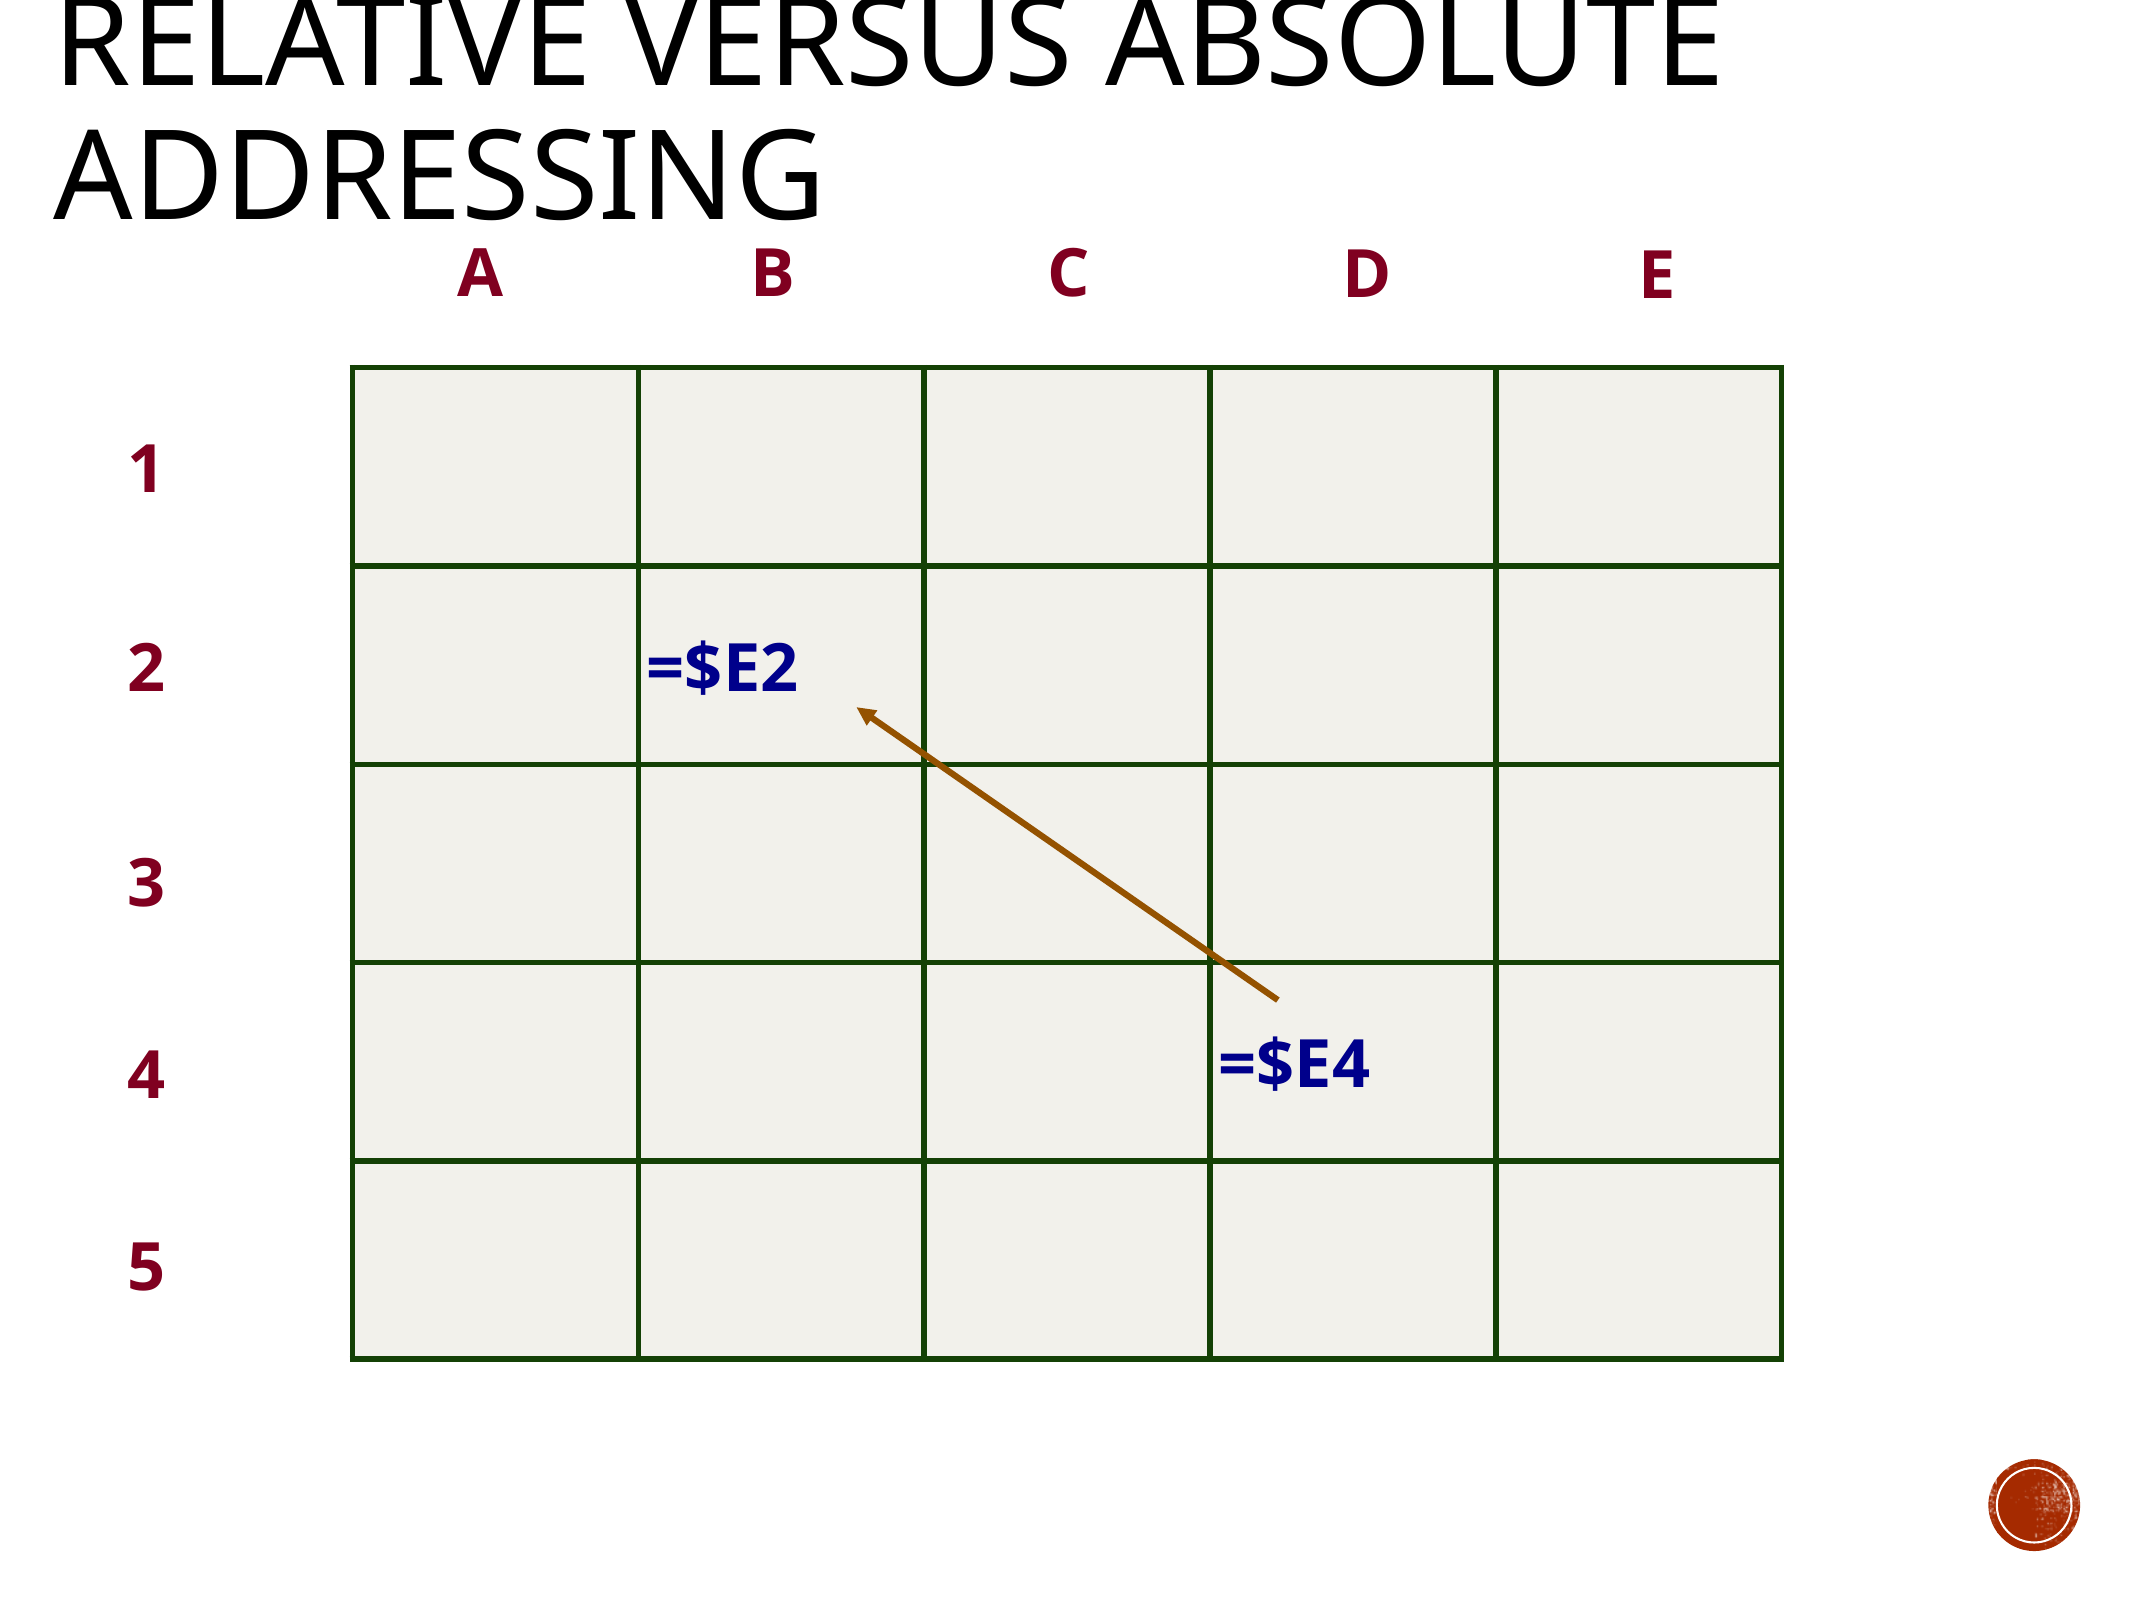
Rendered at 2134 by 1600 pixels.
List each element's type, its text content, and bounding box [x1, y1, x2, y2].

table_cell [1499, 1164, 1779, 1356]
table_cell [641, 767, 921, 960]
text_box [856, 707, 1278, 1001]
table_header [355, 370, 636, 563]
title Relative versus absolute addressing [38, 0, 2081, 225]
table_header [1499, 370, 1779, 563]
table_cell [641, 1164, 921, 1356]
text_box 1 [119, 417, 175, 514]
table_cell [1499, 569, 1779, 762]
table_cell [927, 569, 1207, 762]
text_box A [448, 221, 512, 319]
table_cell [927, 965, 1207, 1158]
table_cell [355, 965, 636, 1158]
text_box B [742, 221, 804, 319]
table_cell [1213, 569, 1493, 762]
table_cell [1213, 767, 1493, 960]
table_header [641, 370, 921, 563]
table_cell =$E2 [641, 569, 921, 762]
text_box 3 [119, 831, 175, 928]
table_header [1213, 370, 1493, 563]
table_header [927, 370, 1207, 563]
text_box C [1039, 221, 1099, 319]
table_cell [1213, 1164, 1493, 1356]
table_cell [355, 1164, 636, 1356]
table_cell [641, 965, 921, 1158]
table_cell =$E4 [1213, 965, 1493, 1158]
table_cell [1499, 767, 1779, 960]
text_box 2 [119, 616, 175, 713]
text_box D [1334, 222, 1401, 320]
table_cell [927, 767, 1207, 960]
text_box 5 [119, 1215, 175, 1313]
table_cell [355, 569, 636, 762]
table_cell [355, 767, 636, 960]
table_cell [1499, 965, 1779, 1158]
text_box 4 [119, 1023, 175, 1121]
table_cell [927, 1164, 1207, 1356]
text_box E [1630, 223, 1685, 321]
